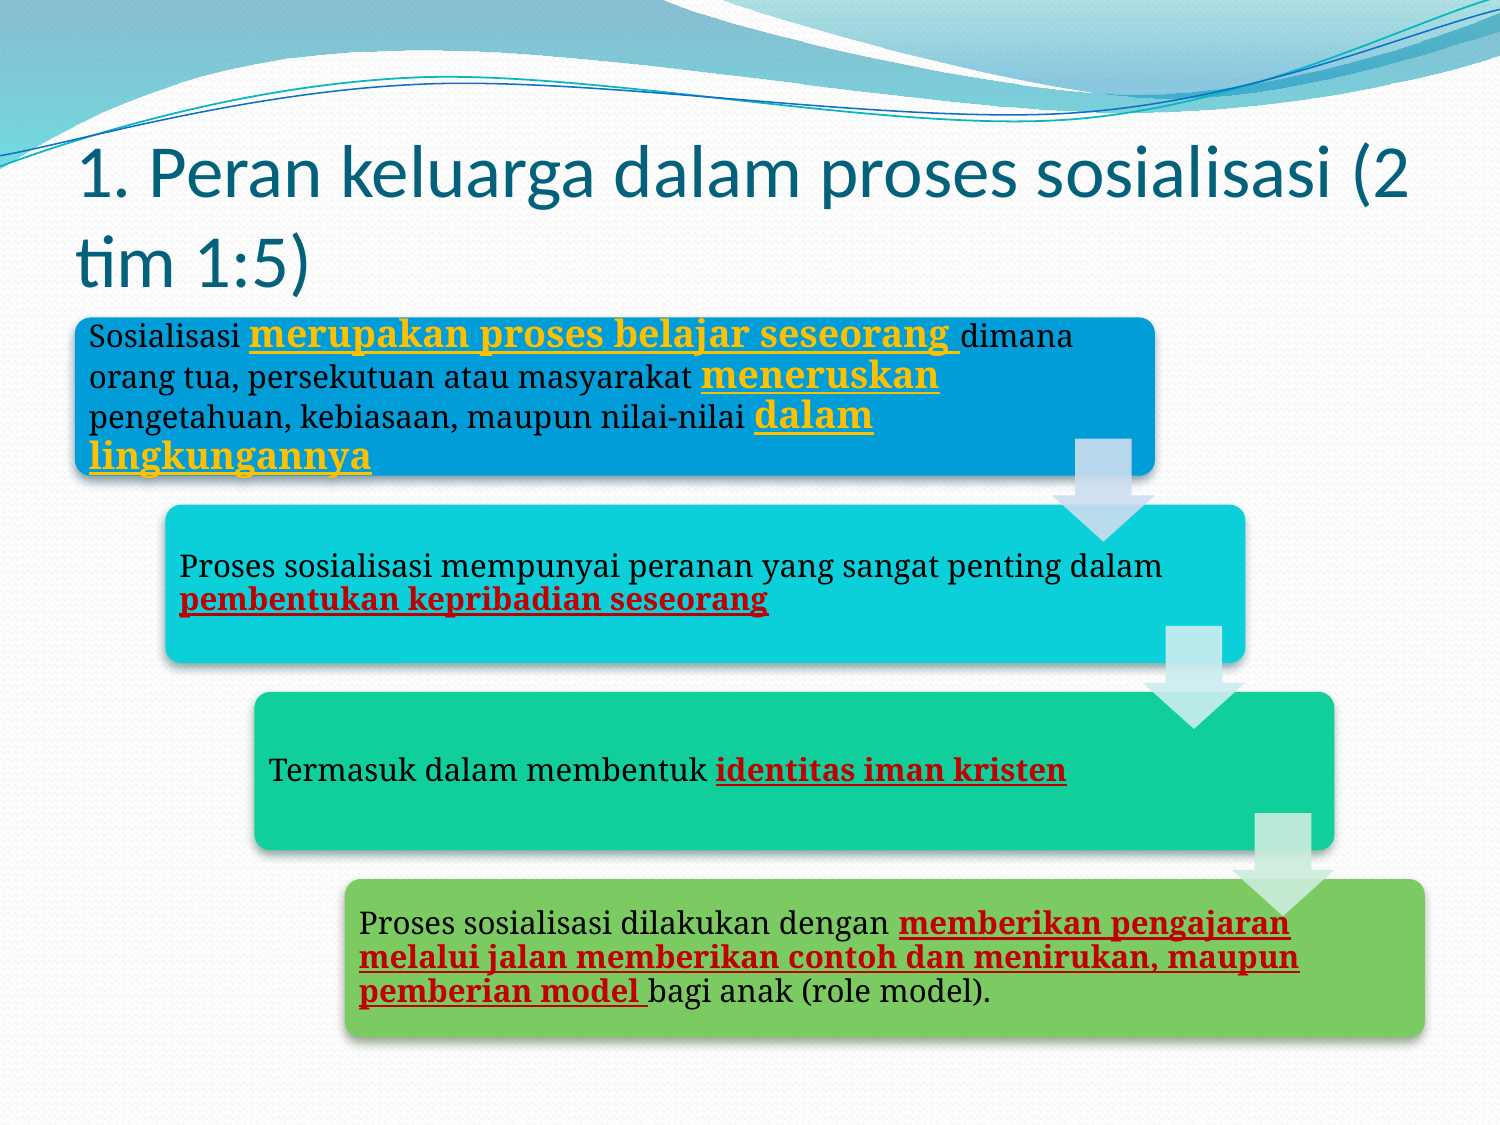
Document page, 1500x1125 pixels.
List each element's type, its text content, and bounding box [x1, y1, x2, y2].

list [74, 317, 1426, 1038]
title 1. Peran keluarga dalam proses sosialisasi (2 tim 1:5) [75, 115, 1425, 303]
